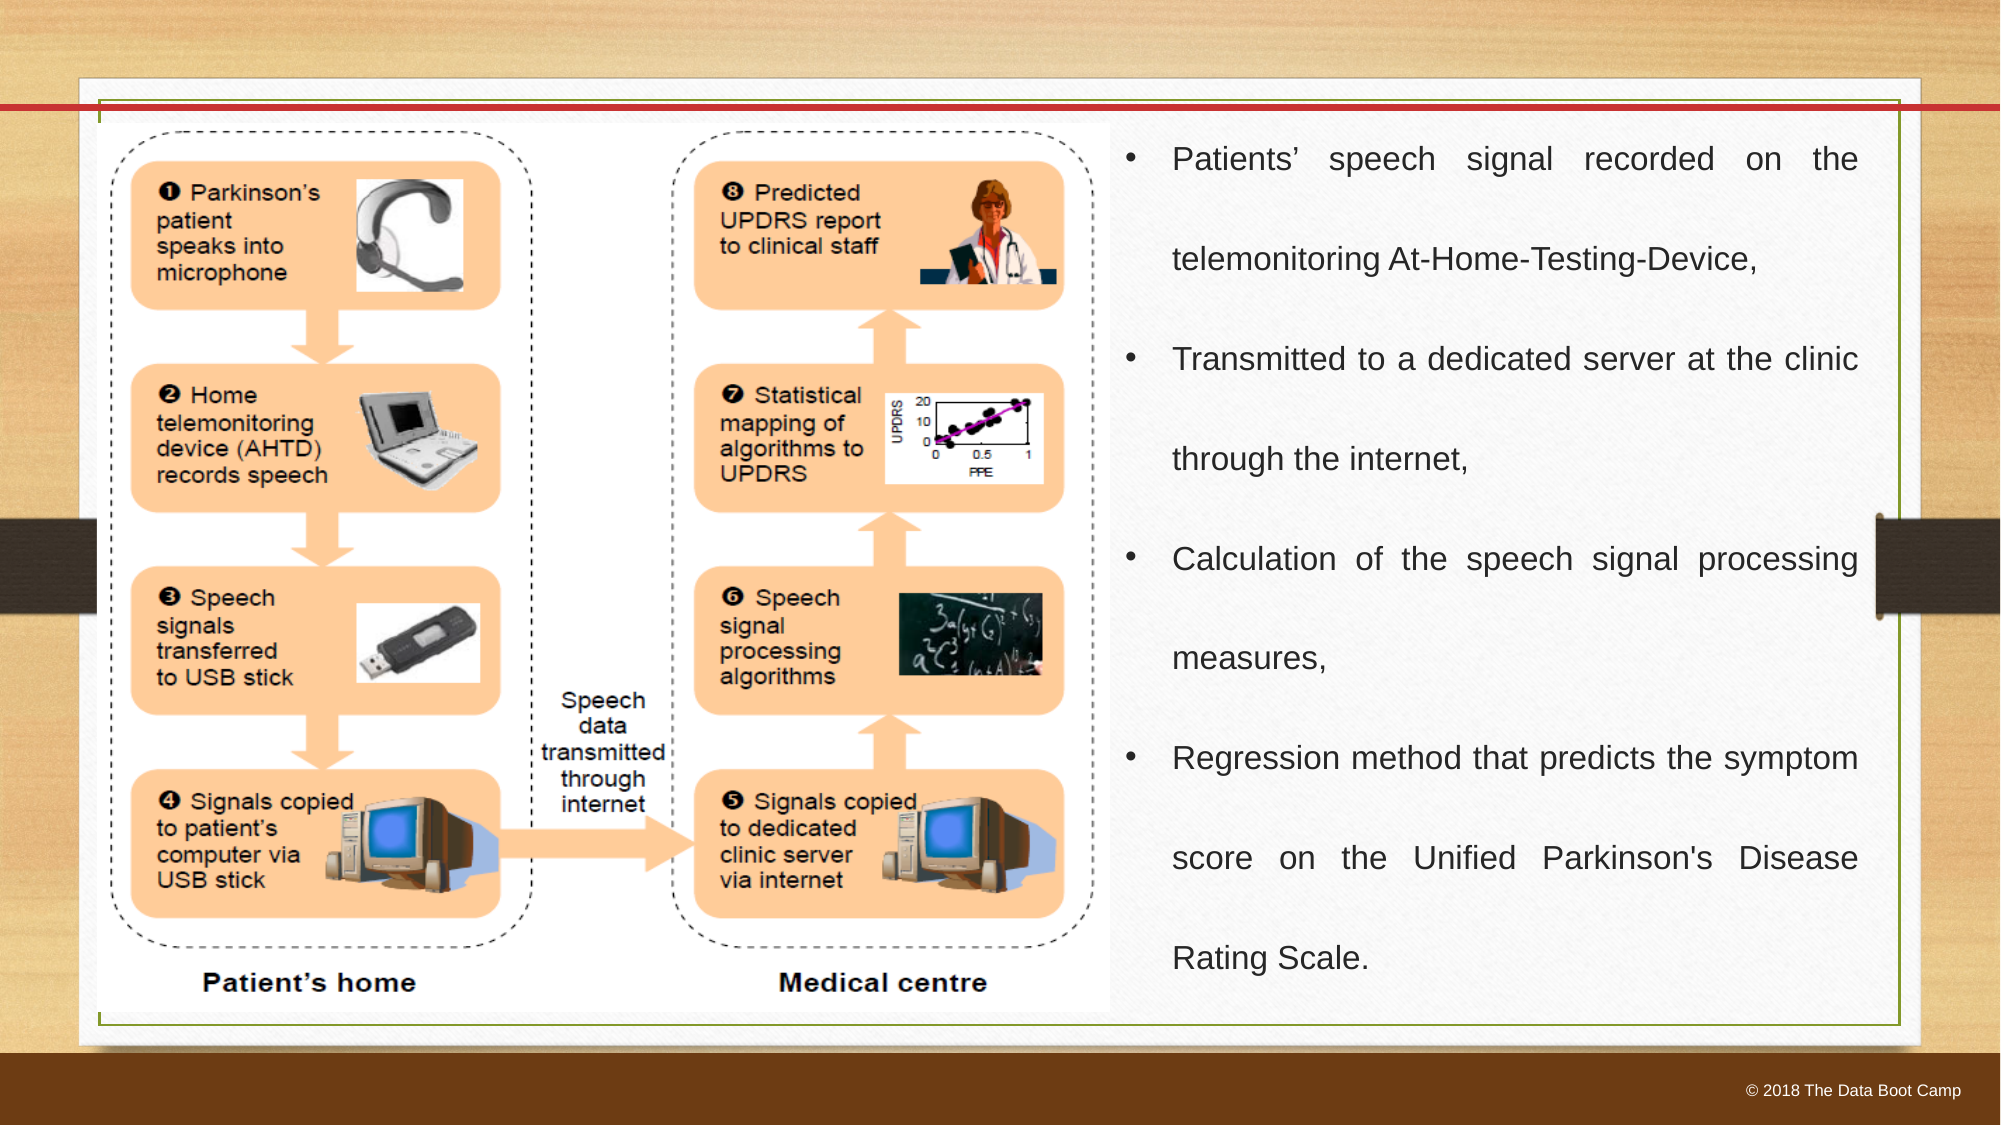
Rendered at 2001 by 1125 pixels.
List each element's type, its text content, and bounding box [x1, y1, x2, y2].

picture [0, 0, 2001, 1053]
text_box Patients’ speech signal recorded on the telemonitoring At-Home-Testing-Device, Transmitted to a dedicated server at the clinic through the internet, Calculation of the speech signal processing measures, Regression method that predicts the symptom score on the Unified Parkinson's Disease Rating Scale. [1111, 124, 1875, 984]
